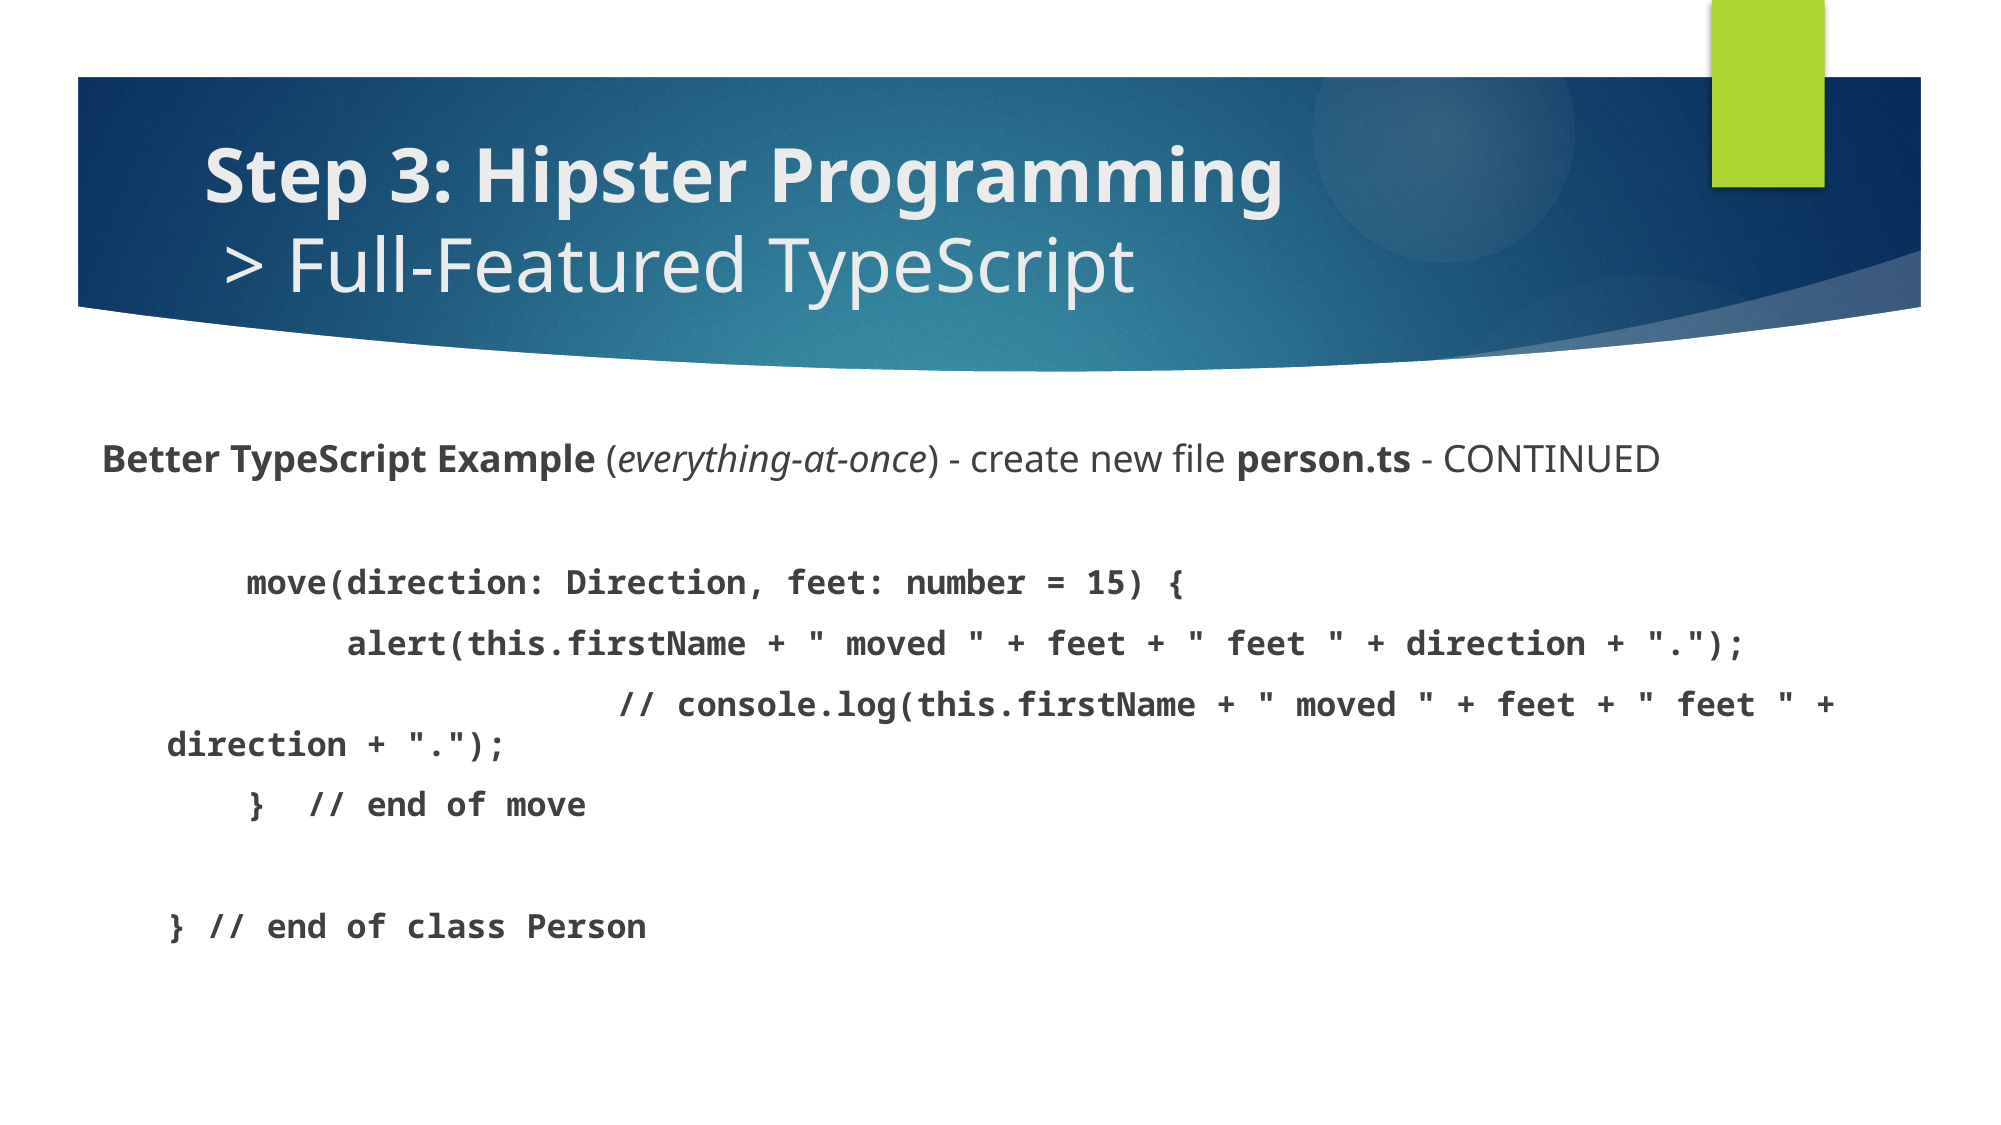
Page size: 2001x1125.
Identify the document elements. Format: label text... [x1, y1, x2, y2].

title Step 3: Hipster Programming > Full-Featured TypeScript [189, 159, 1627, 276]
list Better TypeScript Example (everything-at-once) - create new file person.ts - CONTINUED move(direction: Direction, feet: number = 15) { alert(this.firstName + " moved " + feet + " feet " + direction + "."); // console.log(this.firstName + " moved " + feet + " feet " + direction + "."); } // end of move } // end of class Person [86, 427, 1926, 1107]
